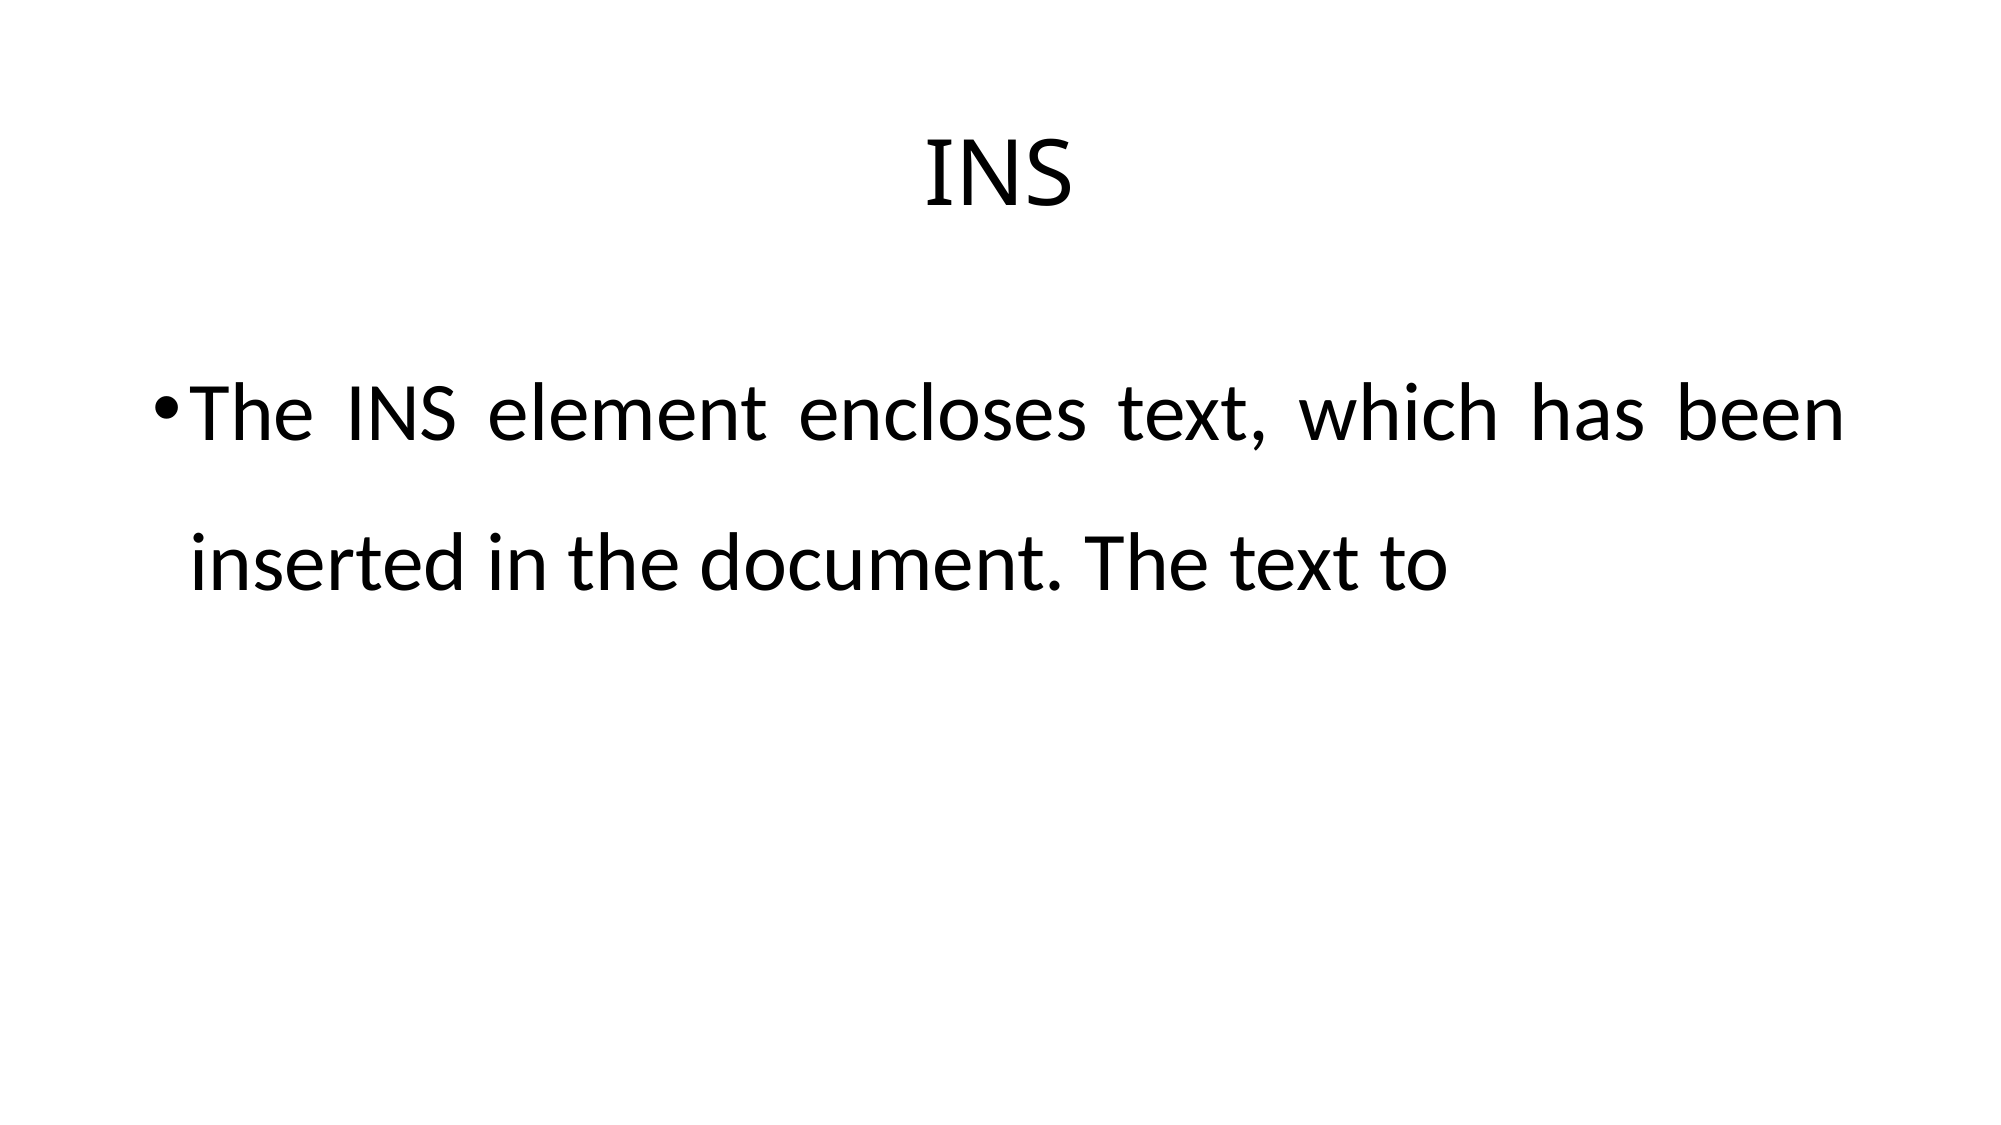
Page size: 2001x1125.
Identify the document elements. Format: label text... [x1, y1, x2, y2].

text_box INS [137, 59, 1863, 278]
text_box The INS element encloses text, which has been inserted in the document. The text to [137, 299, 1863, 1014]
